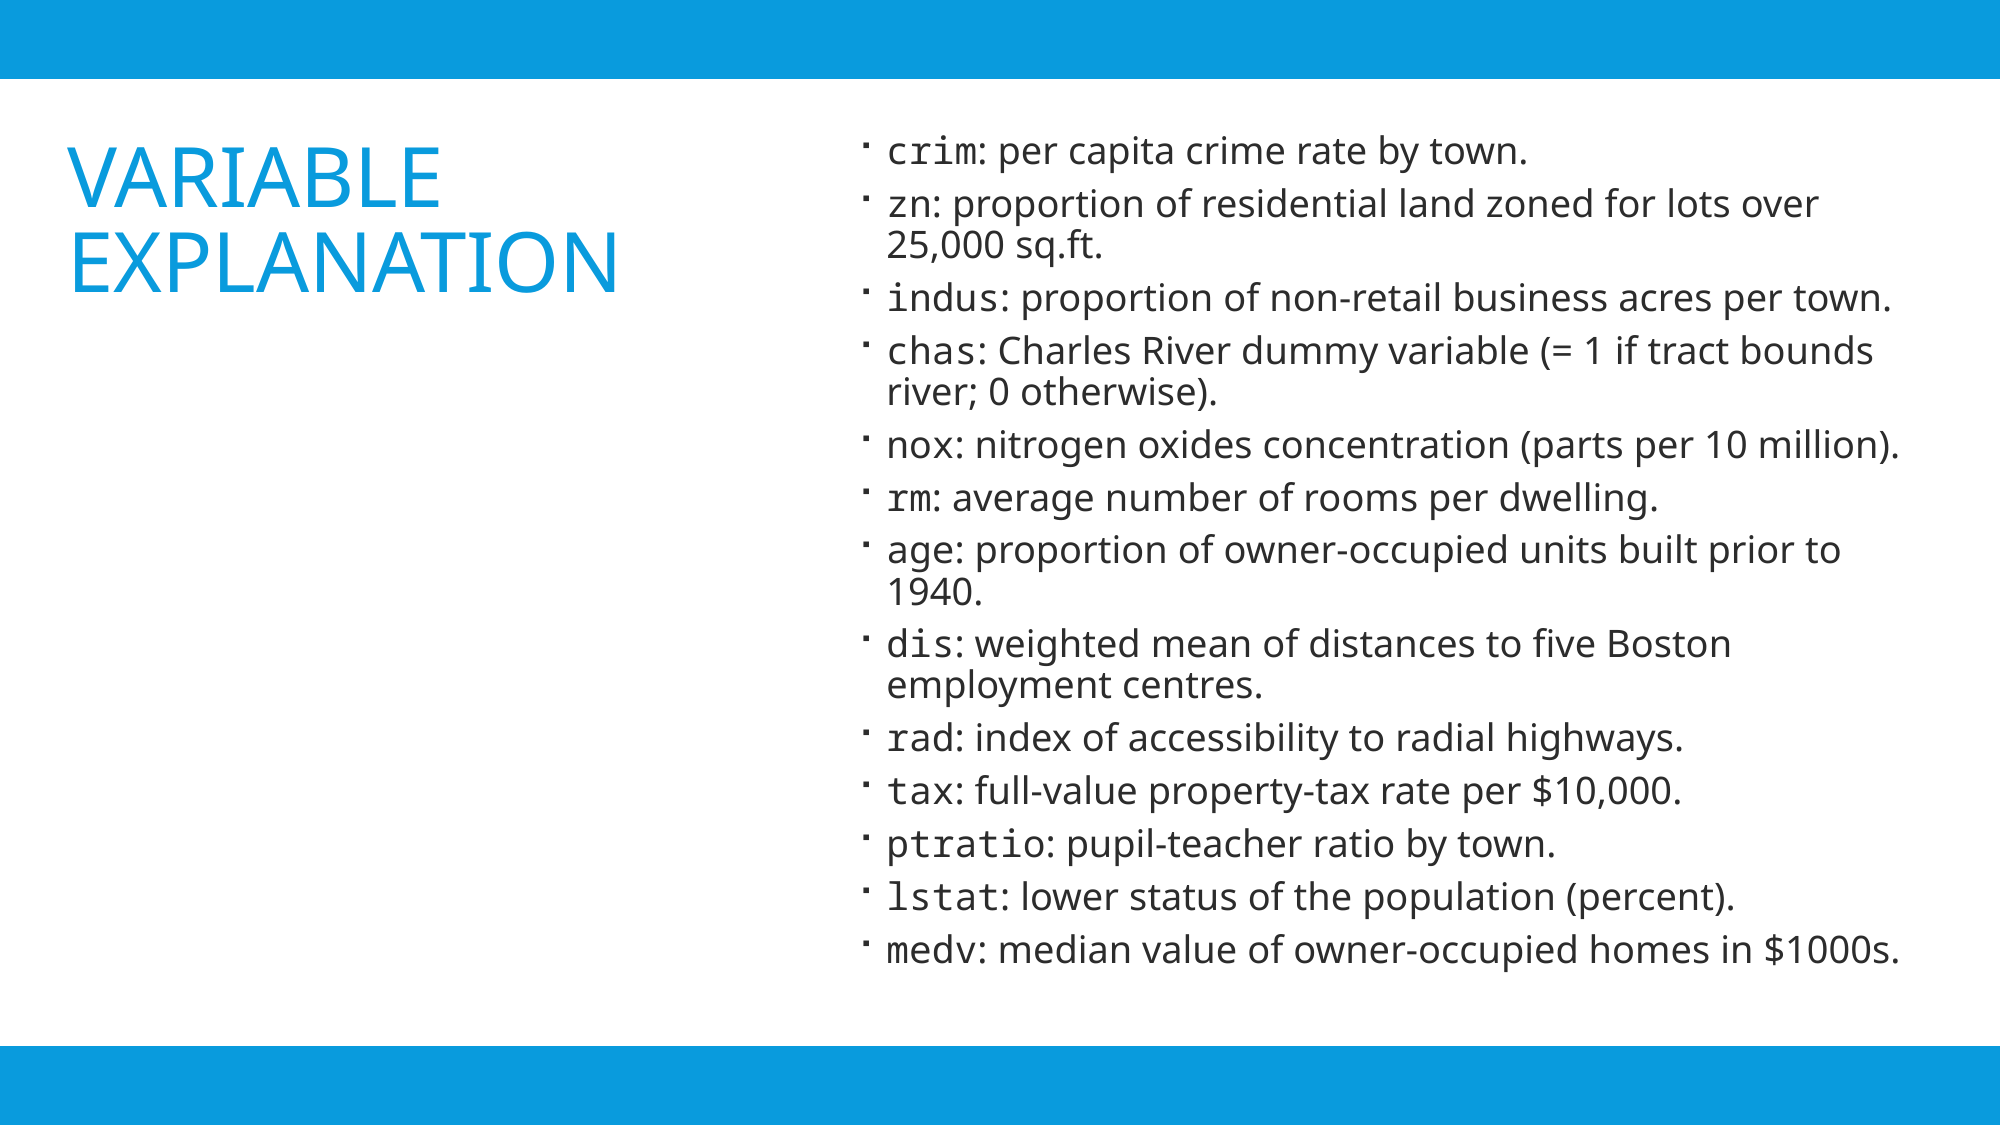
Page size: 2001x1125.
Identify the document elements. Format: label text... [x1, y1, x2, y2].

list crim: per capita crime rate by town. zn: proportion of residential land zoned for lots over 25,000 sq.ft. indus: proportion of non-retail business acres per town. chas: Charles River dummy variable (= 1 if tract bounds river; 0 otherwise). nox: nitrogen oxides concentration (parts per 10 million). rm: average number of rooms per dwelling. age: proportion of owner-occupied units built prior to 1940. dis: weighted mean of distances to five Boston employment centres. rad: index of accessibility to radial highways. tax: full-value property-tax rate per $10,000. ptratio: pupil-teacher ratio by town. lstat: lower status of the population (percent). medv: median value of owner-occupied homes in $1000s. [842, 131, 1948, 989]
text_box [0, 78, 2000, 1047]
title Variable Explanation [52, 131, 738, 989]
text_box [0, 1047, 2000, 1125]
text_box [0, 0, 2000, 78]
